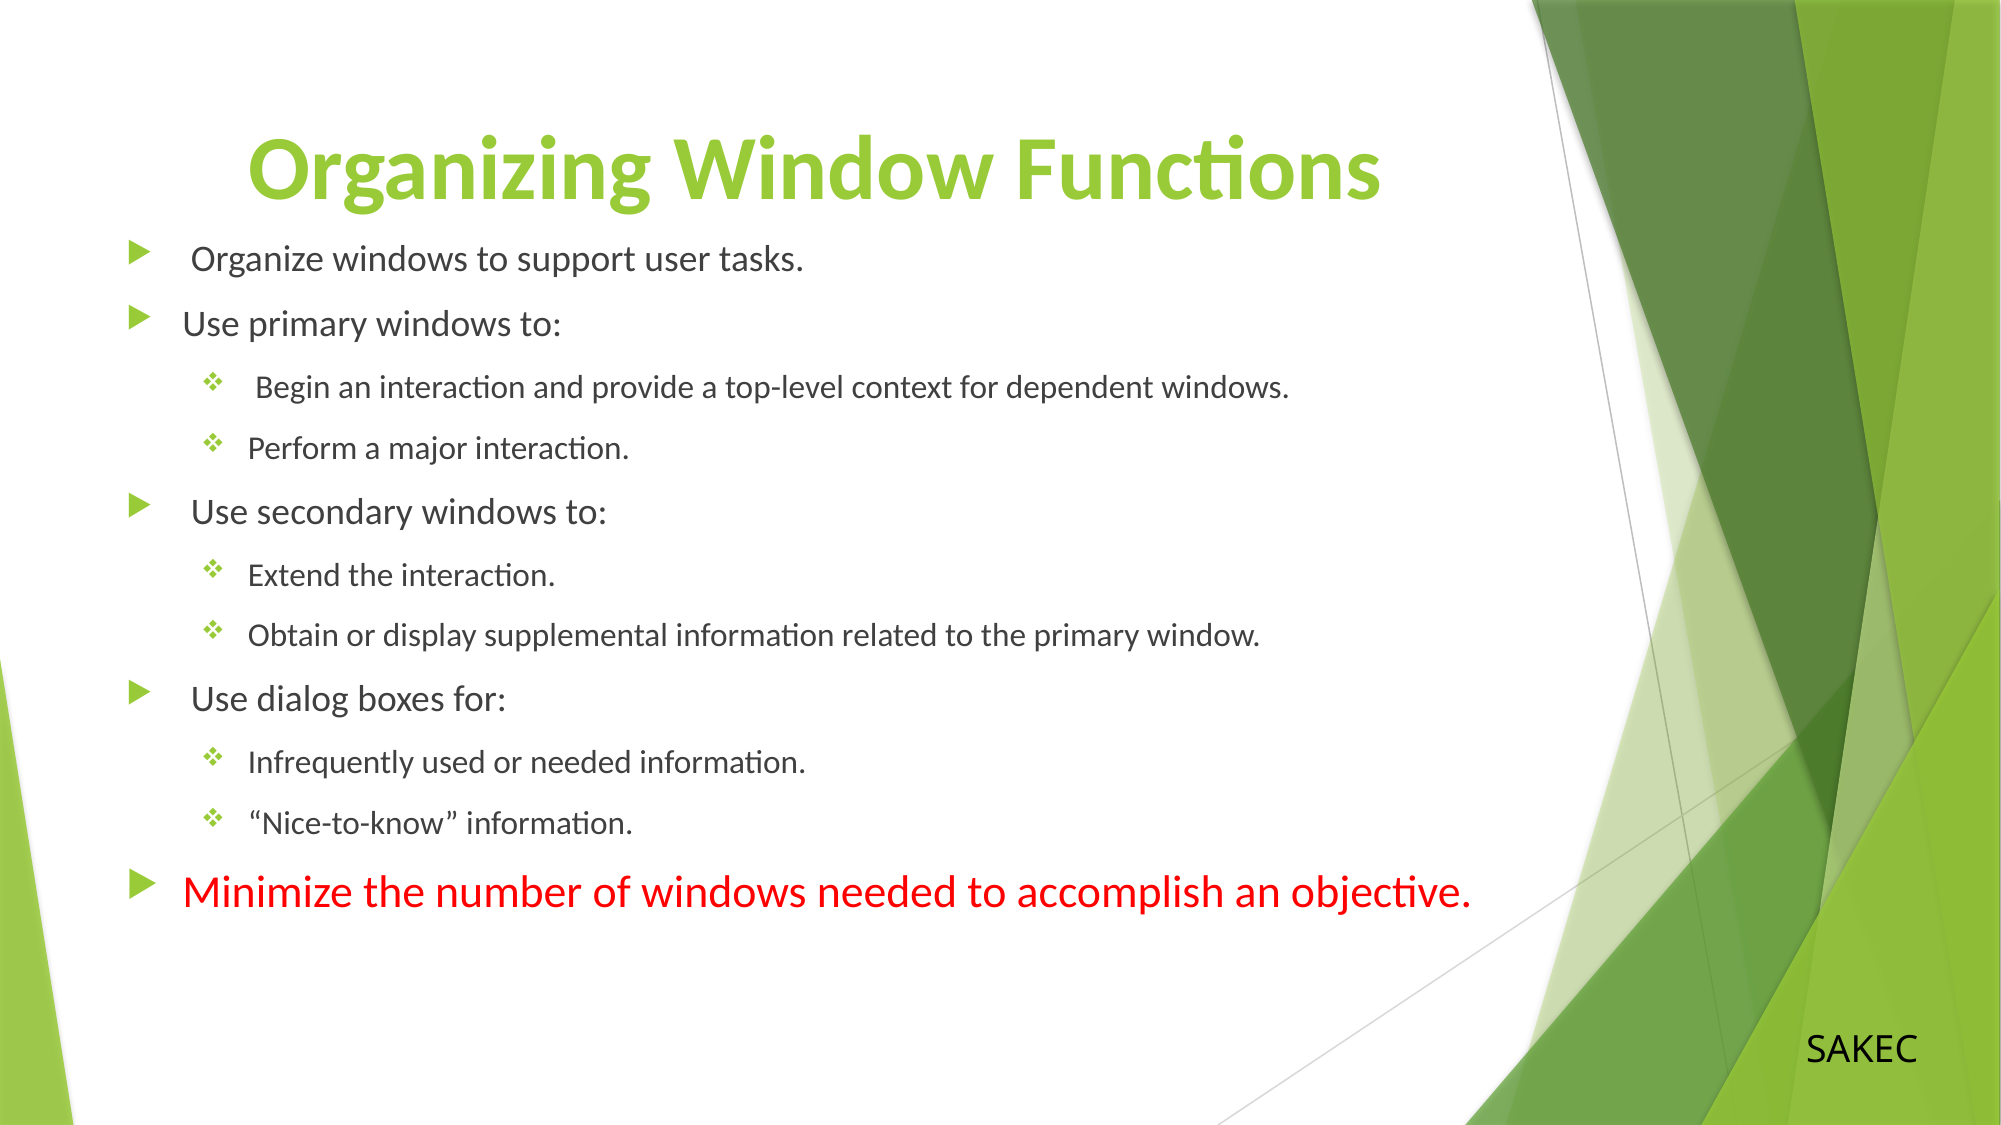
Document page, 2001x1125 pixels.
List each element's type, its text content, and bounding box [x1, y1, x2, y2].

title Organizing Window Functions [111, 99, 1522, 226]
text_box SAKEC [1791, 1017, 2000, 1078]
list Organize windows to support user tasks. Use primary windows to: Begin an interaction and provide a top-level context for dependent windows. Perform a major interaction. Use secondary windows to: Extend the interaction. Obtain or display supplemental information related to the primary window. Use dialog boxes for: Infrequently used or needed information. “Nice-to-know” information. Minimize the number of windows needed to accomplish an objective. [111, 226, 1522, 991]
